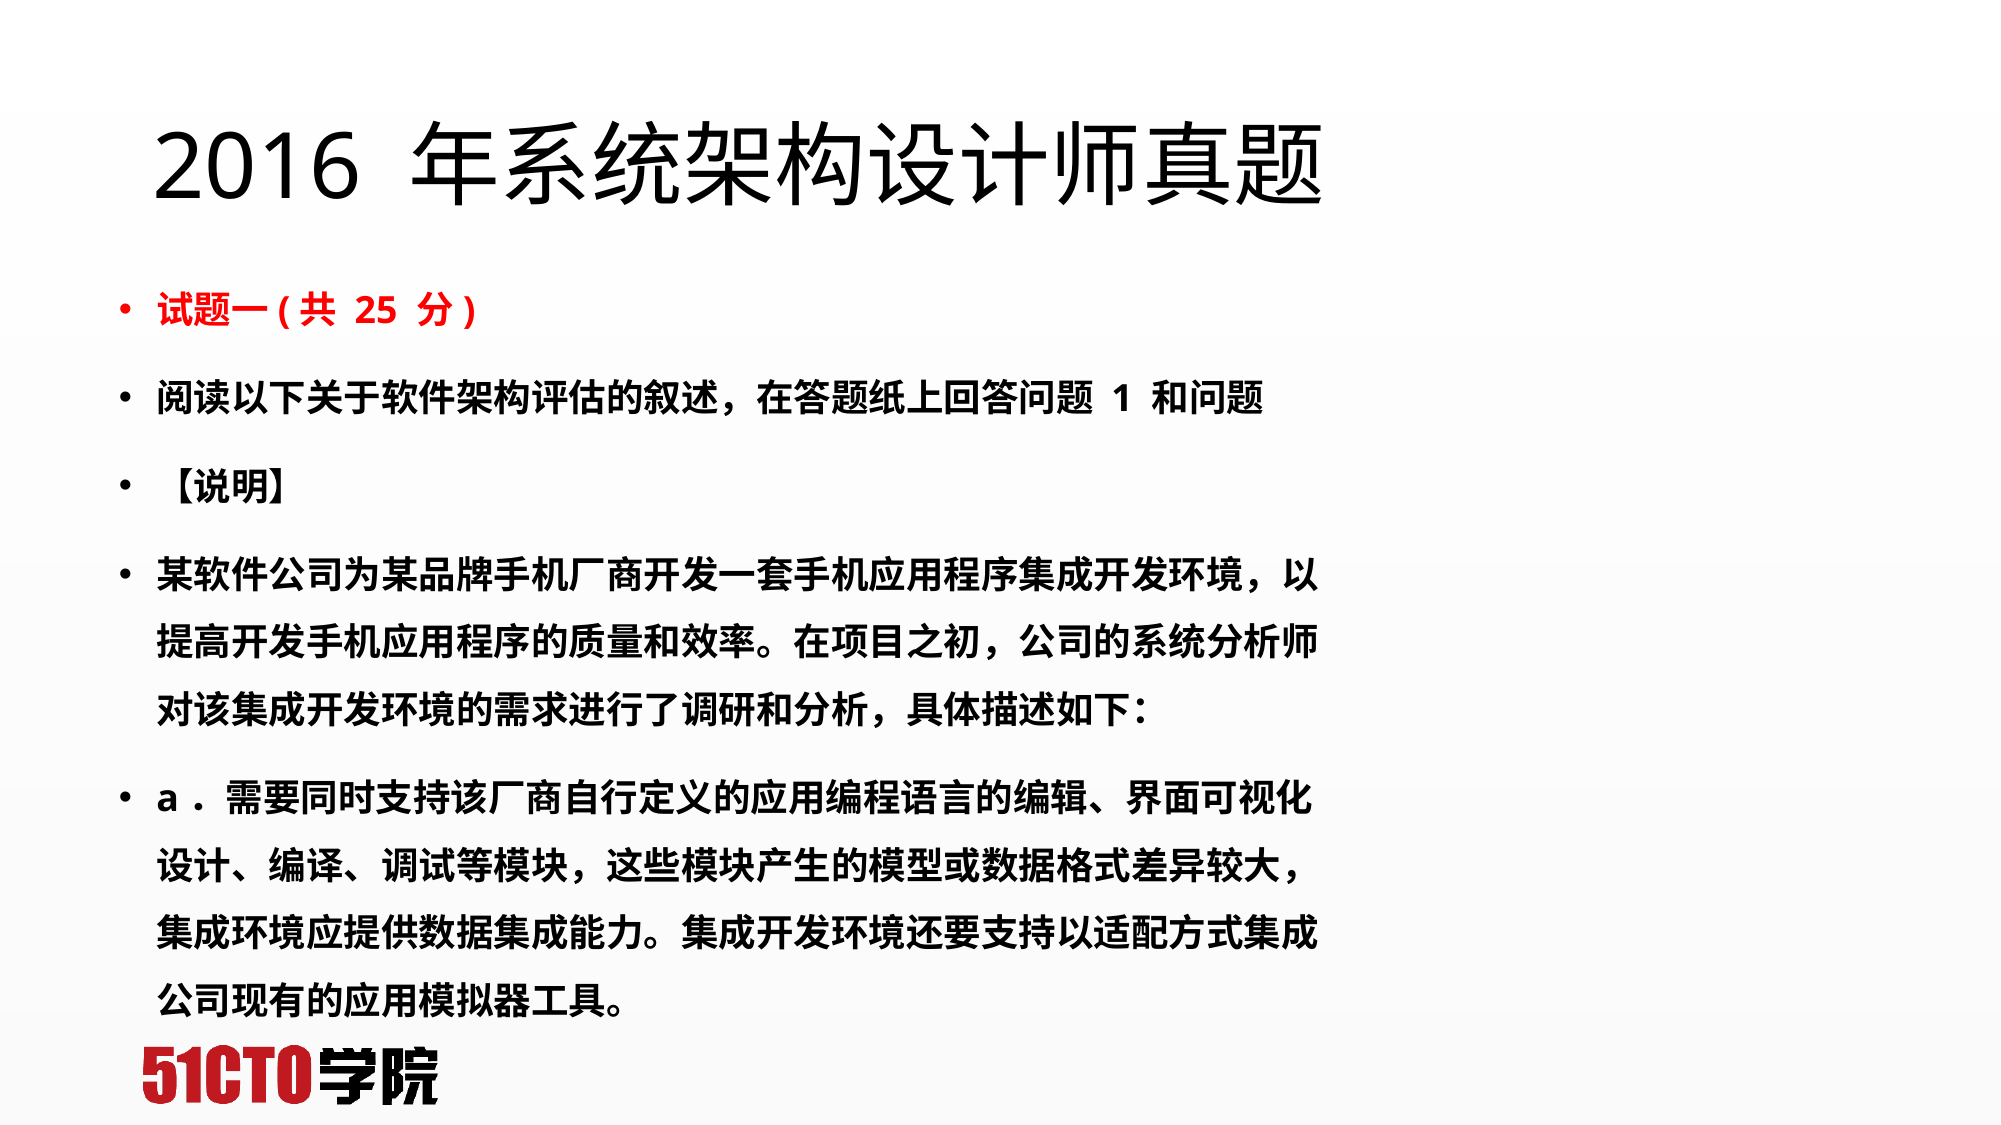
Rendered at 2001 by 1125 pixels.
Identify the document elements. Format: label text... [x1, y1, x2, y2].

list 试题一(共 25 分) 阅读以下关于软件架构评估的叙述，在答题纸上回答问题 1 和问题 【说明】 某软件公司为某品牌手机厂商开发一套手机应用程序集成开发环境，以提高开发手机应用程序的质量和效率。在项目之初，公司的系统分析师对该集成开发环境的需求进行了调研和分析，具体描述如下： a．需要同时支持该厂商自行定义的应用编程语言的编辑、界面可视化设计、编译、调试等模块，这些模块产生的模型或数据格式差异较大，集成环境应提供数据集成能力。集成开发环境还要支持以适配方式集成公司现有的应用模拟器工具。 [103, 255, 1360, 996]
title 2016 年系统架构设计师真题 [137, 59, 1863, 278]
picture [143, 1045, 438, 1105]
